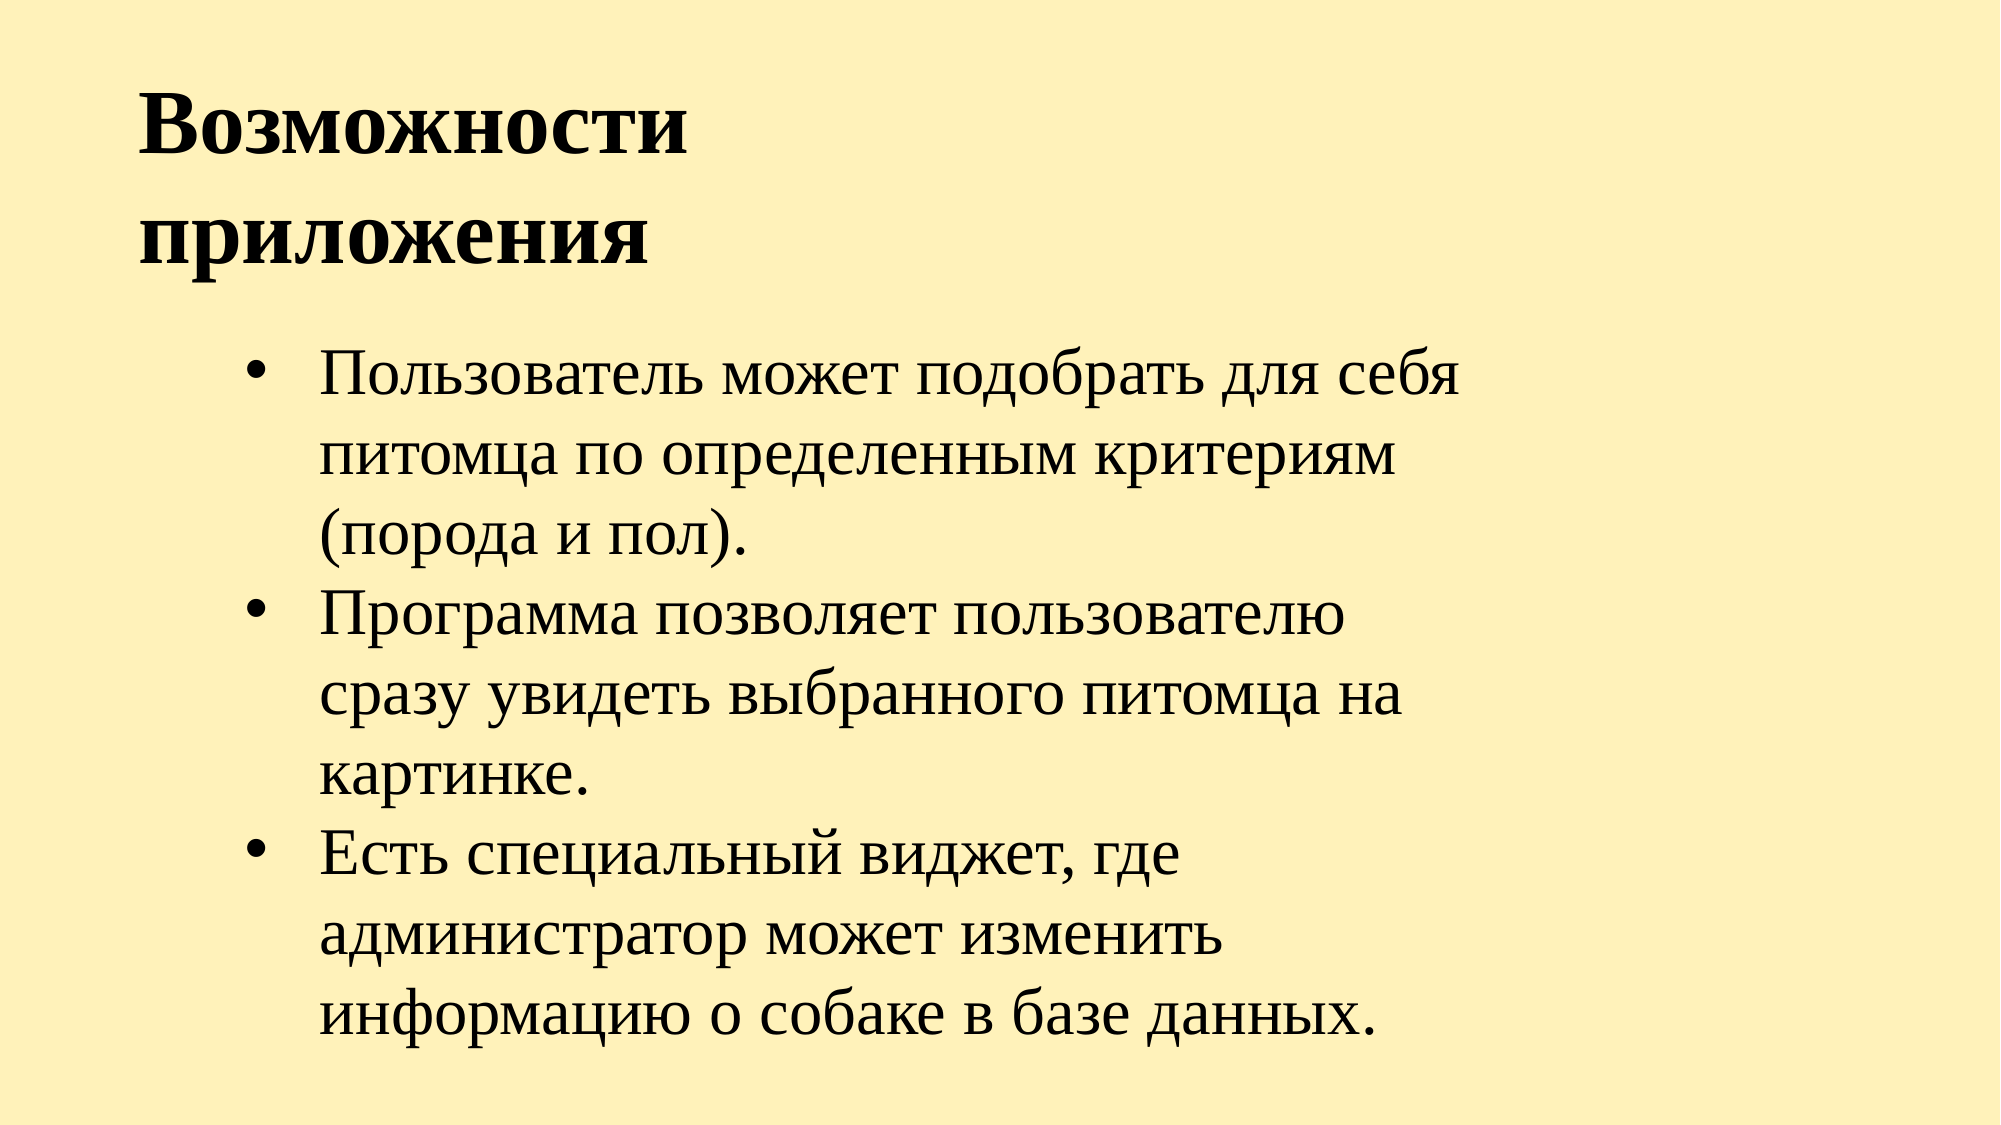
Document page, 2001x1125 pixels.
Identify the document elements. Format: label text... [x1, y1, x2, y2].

text_box Возможности приложения [123, 54, 974, 290]
text_box Пользователь может подобрать для себя питомца по определенным критериям (порода и пол). Программа позволяет пользователю сразу увидеть выбранного питомца на картинке. Есть специальный виджет, где администратор может изменить информацию о собаке в базе данных. [229, 320, 1488, 1055]
